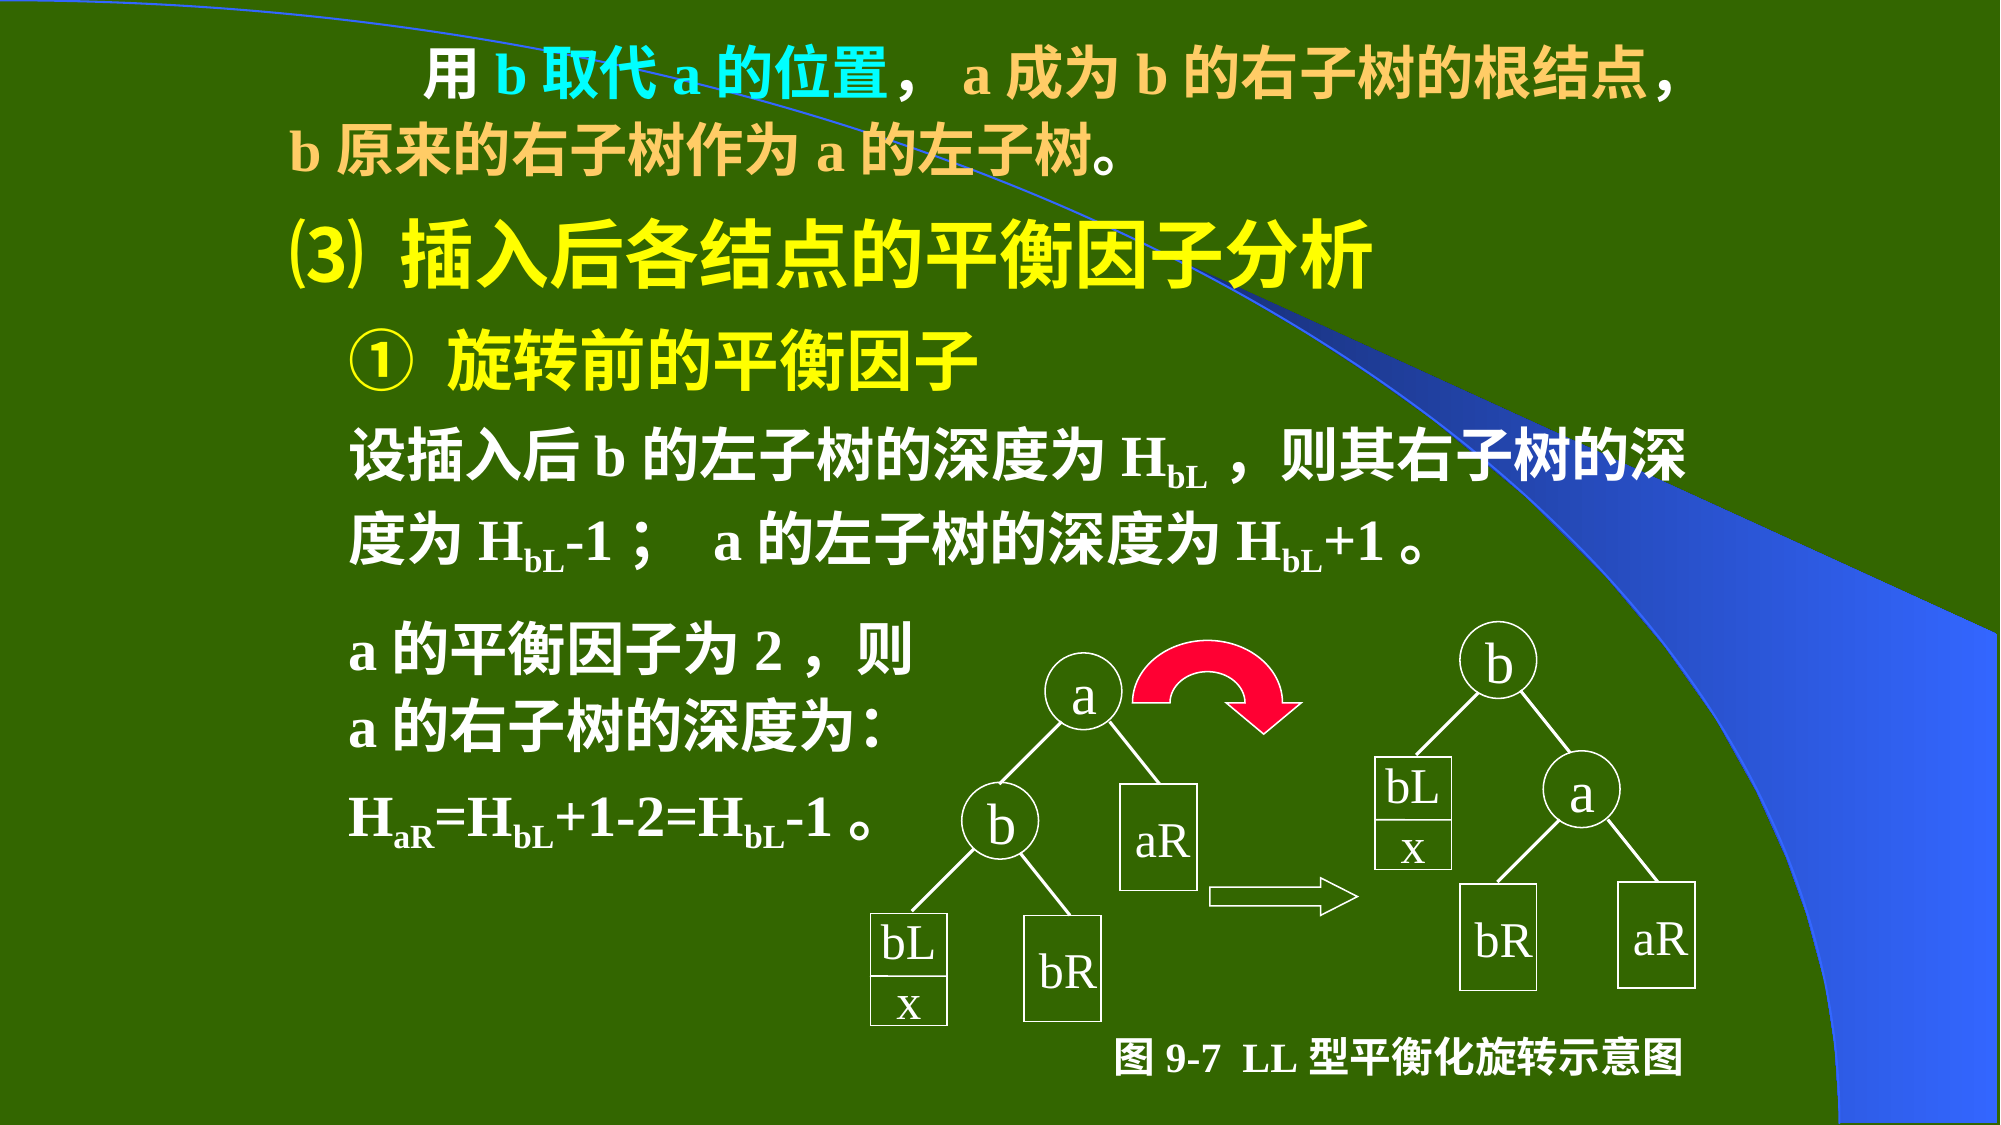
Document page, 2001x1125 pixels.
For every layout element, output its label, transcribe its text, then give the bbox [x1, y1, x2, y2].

text_box a的平衡因子为2，则a的右子树的深度为： HaR=HbL+1-2=HbL-1。 [274, 597, 941, 882]
list 用b取代a的位置，a成为b的右子树的根结点，b原来的右子树作为a的左子树。 ⑶ 插入后各结点的平衡因子分析 ① 旋转前的平衡因子 设插入后b的左子树的深度为HbL，则其右子树的深度为HbL-1； a的左子树的深度为HbL+1。 [274, 21, 1721, 587]
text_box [870, 621, 1697, 1085]
